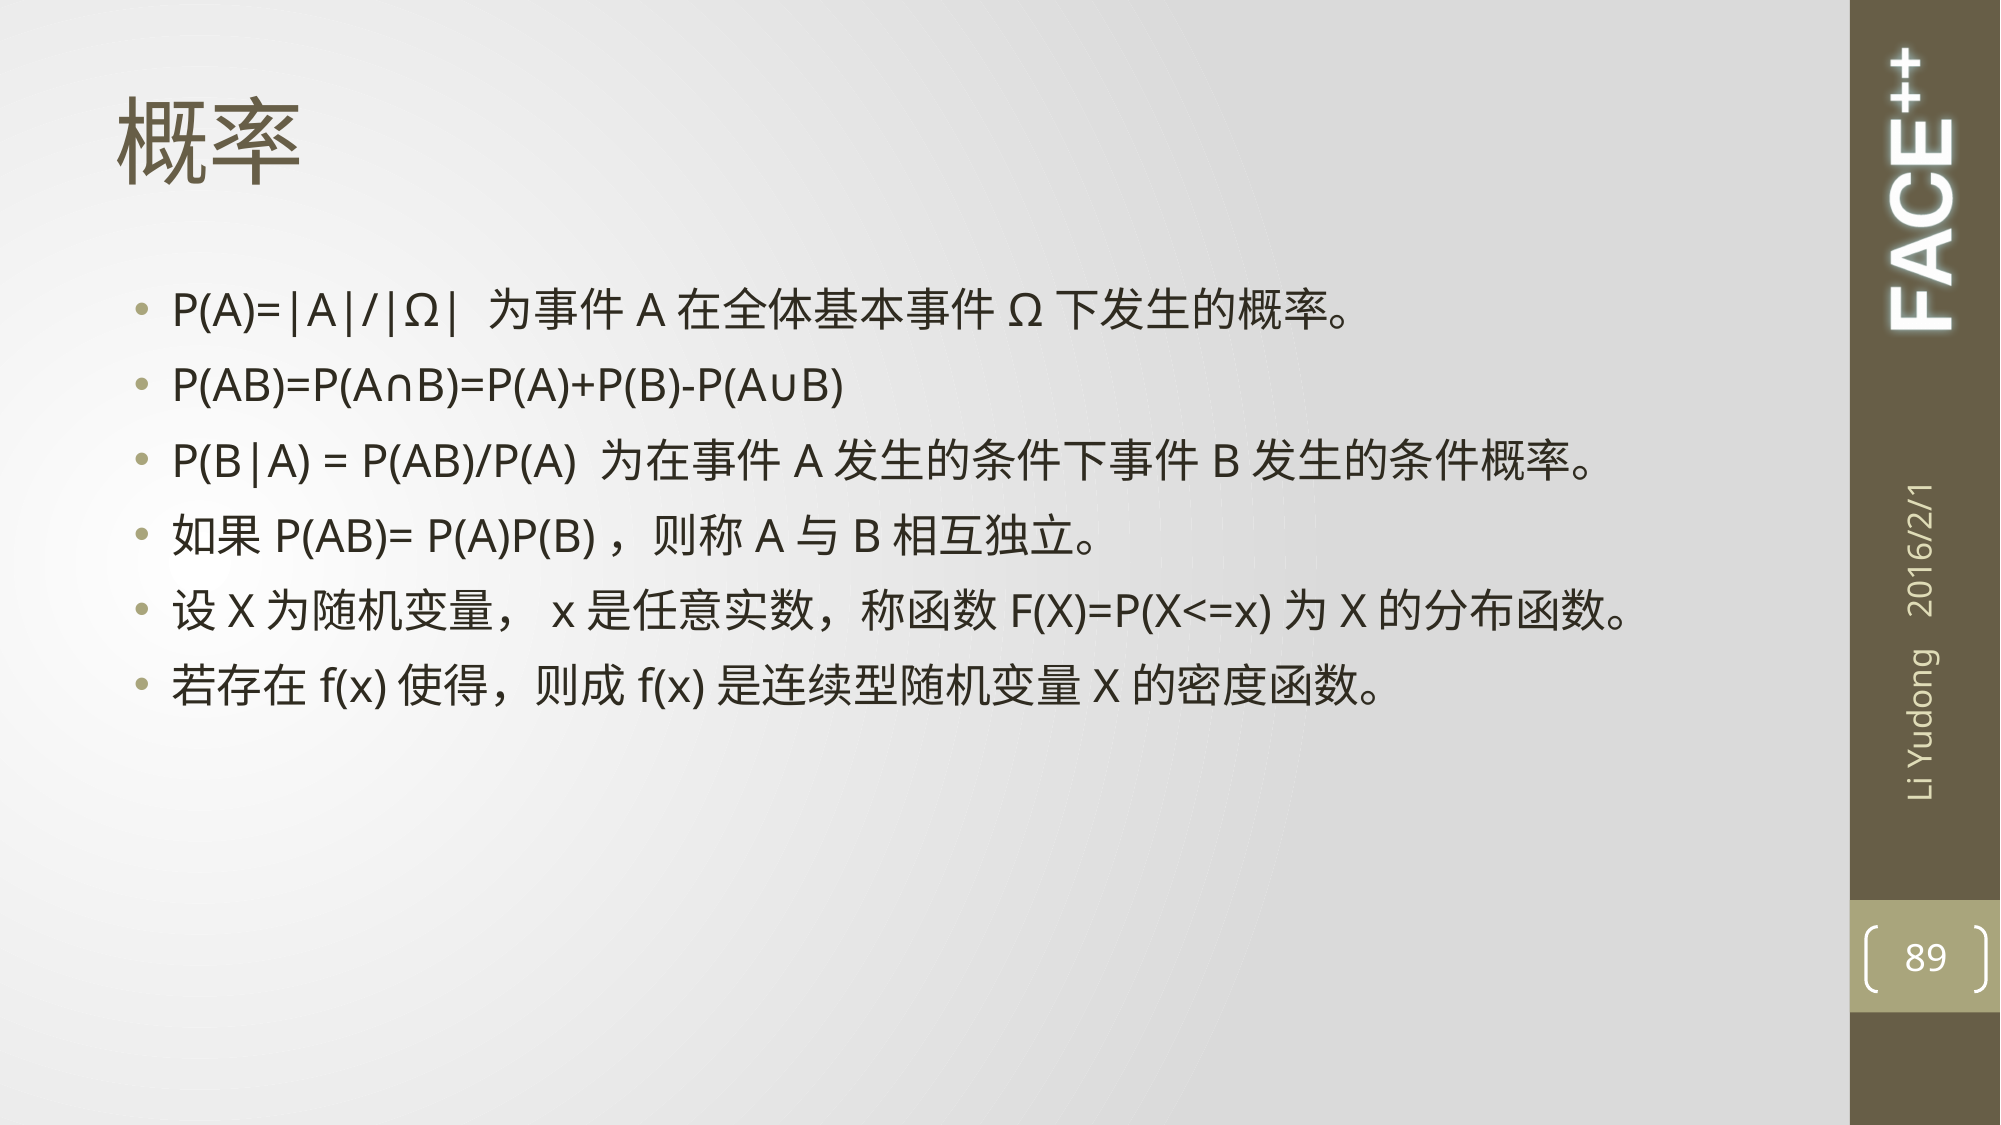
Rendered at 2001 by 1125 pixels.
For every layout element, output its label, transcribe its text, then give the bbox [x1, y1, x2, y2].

title 概率 [99, 45, 1767, 233]
picture [1883, 41, 1960, 337]
footer Li Yudong [1878, 633, 1959, 889]
slide_number 89 [1864, 925, 1988, 994]
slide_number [1878, 100, 1959, 633]
